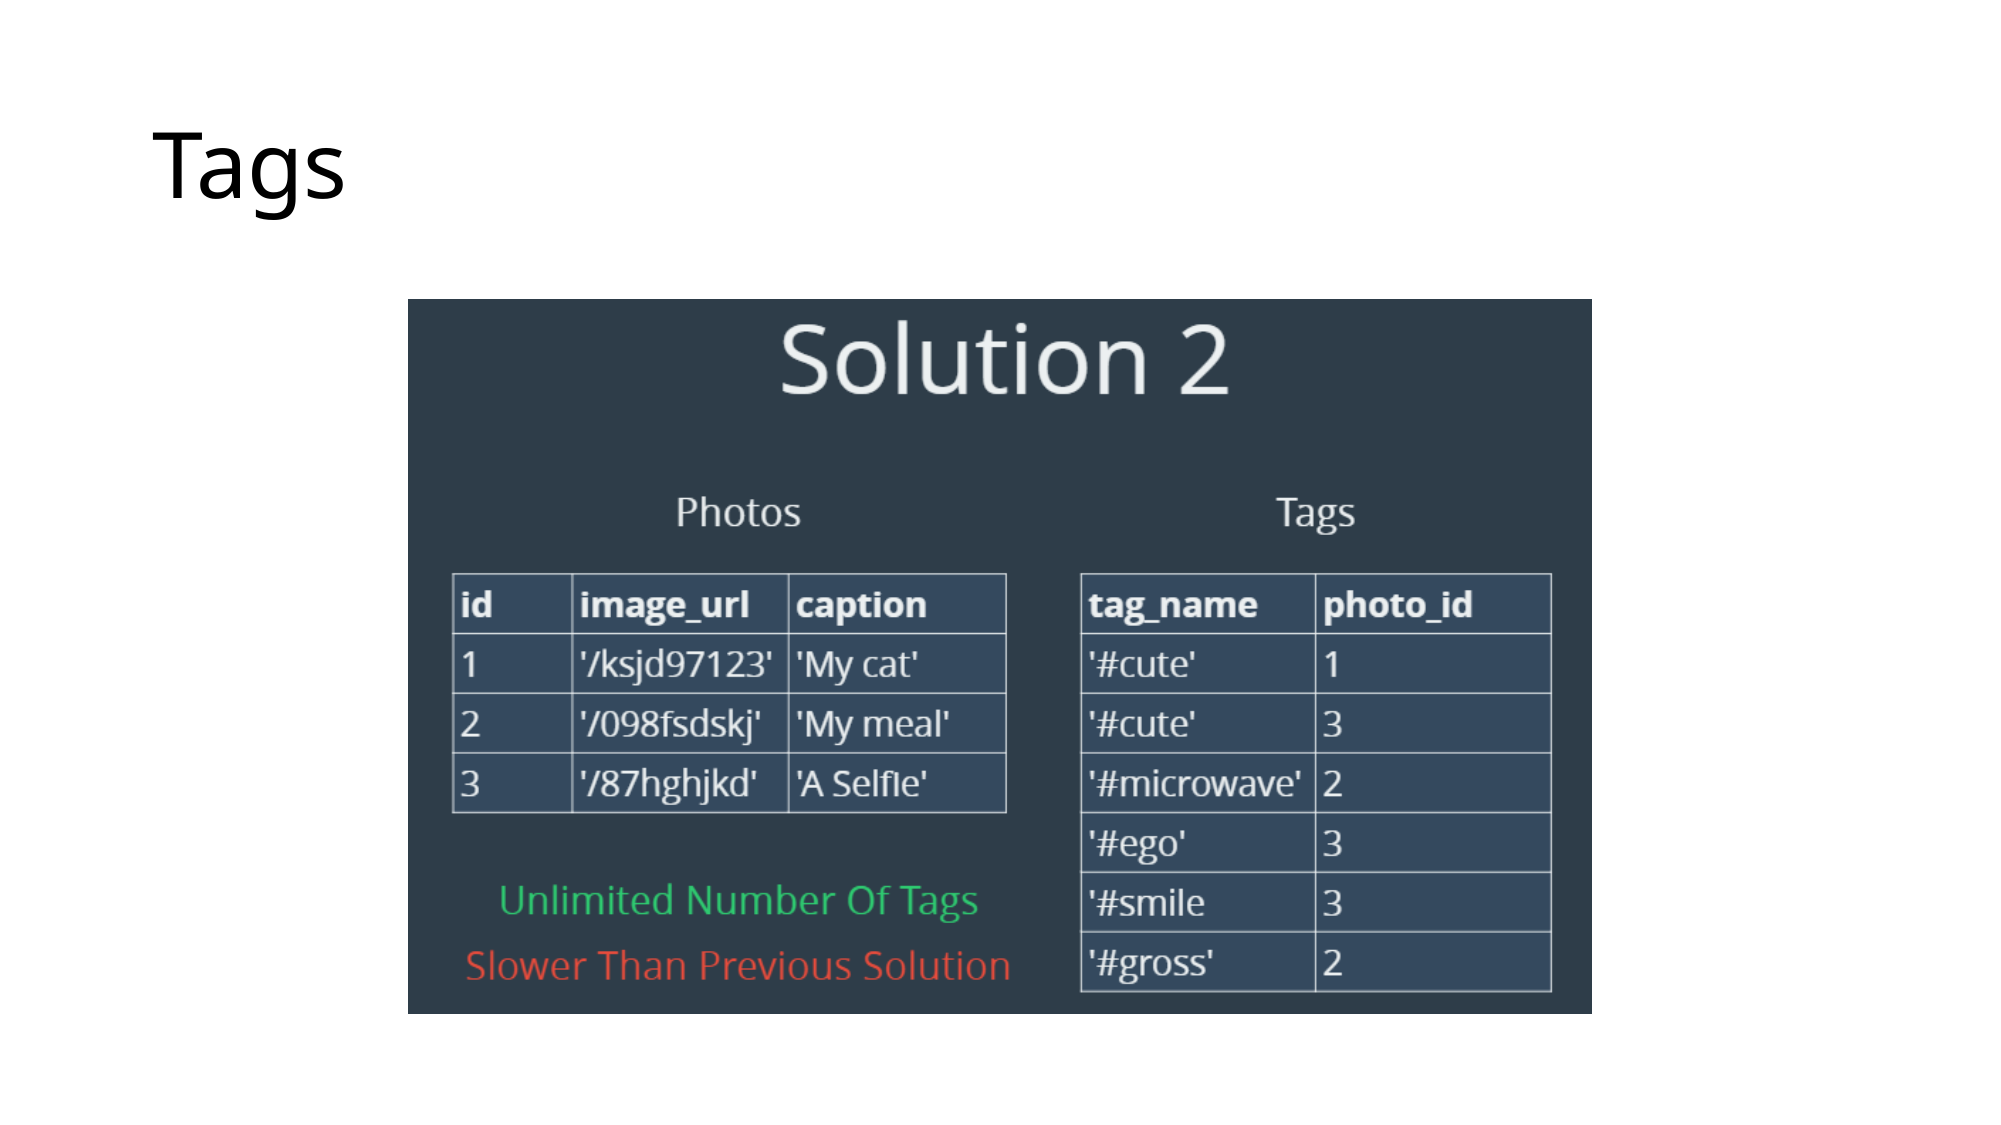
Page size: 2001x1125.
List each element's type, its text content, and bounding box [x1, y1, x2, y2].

title Tags [137, 59, 1863, 278]
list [408, 299, 1592, 1014]
